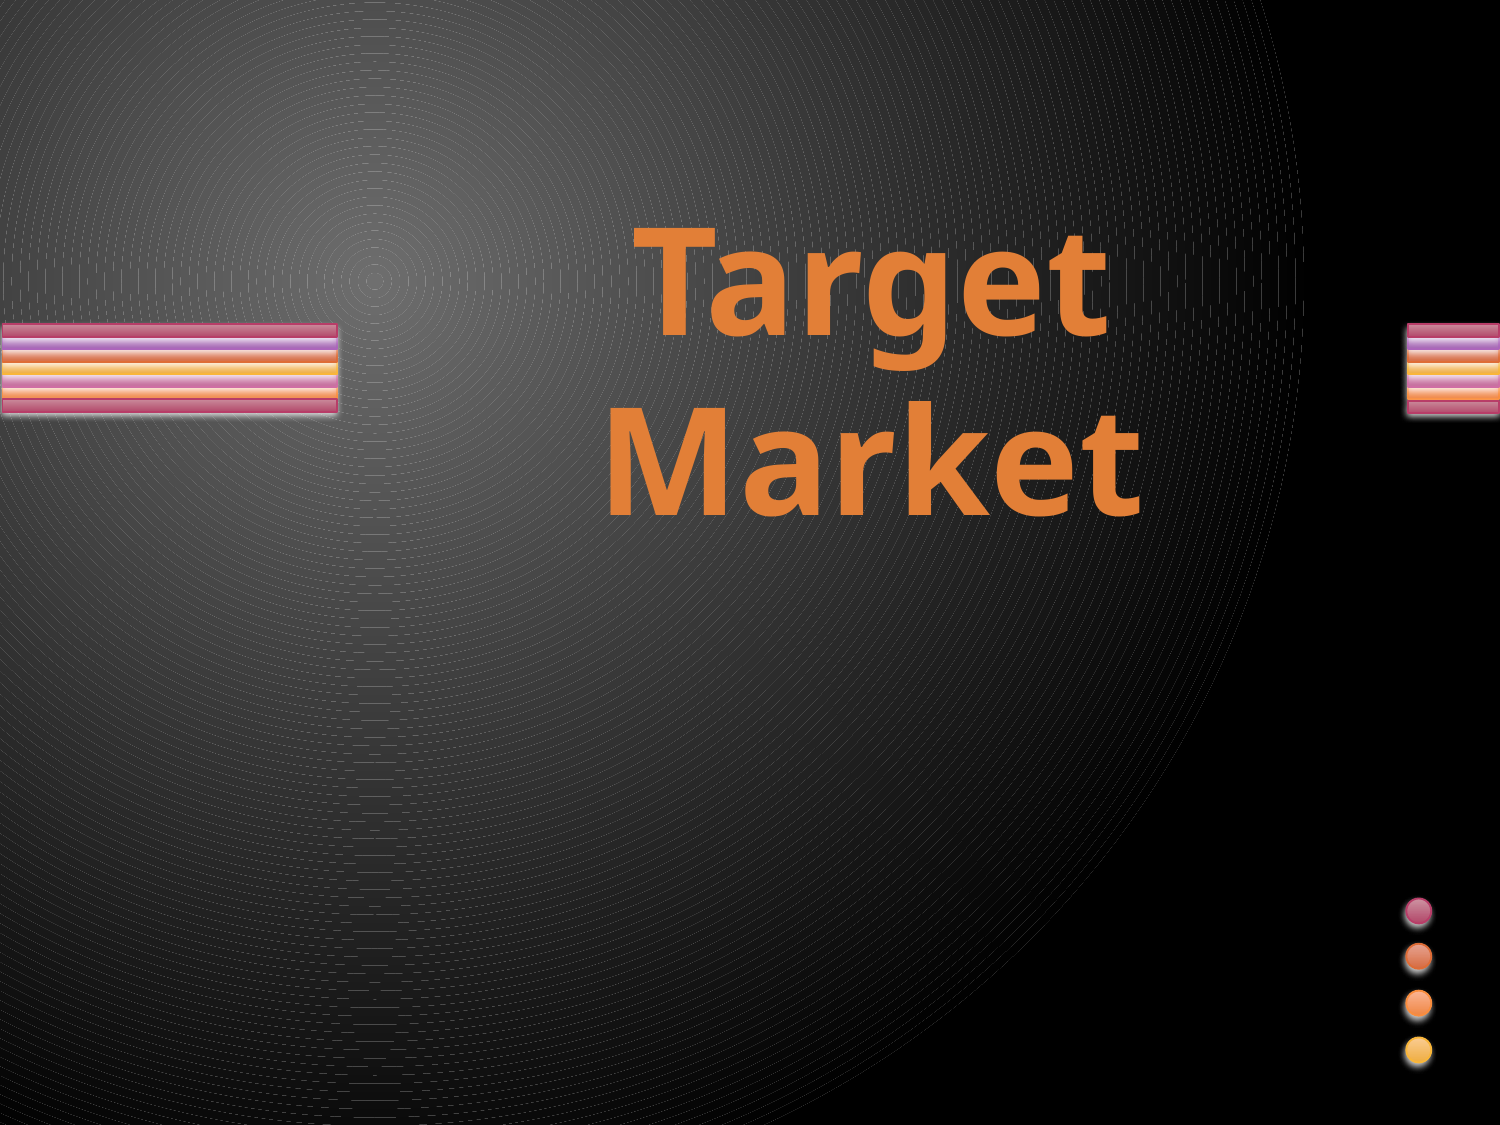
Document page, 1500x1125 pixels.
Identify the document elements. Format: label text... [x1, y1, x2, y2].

title Target Market [337, 46, 1406, 684]
